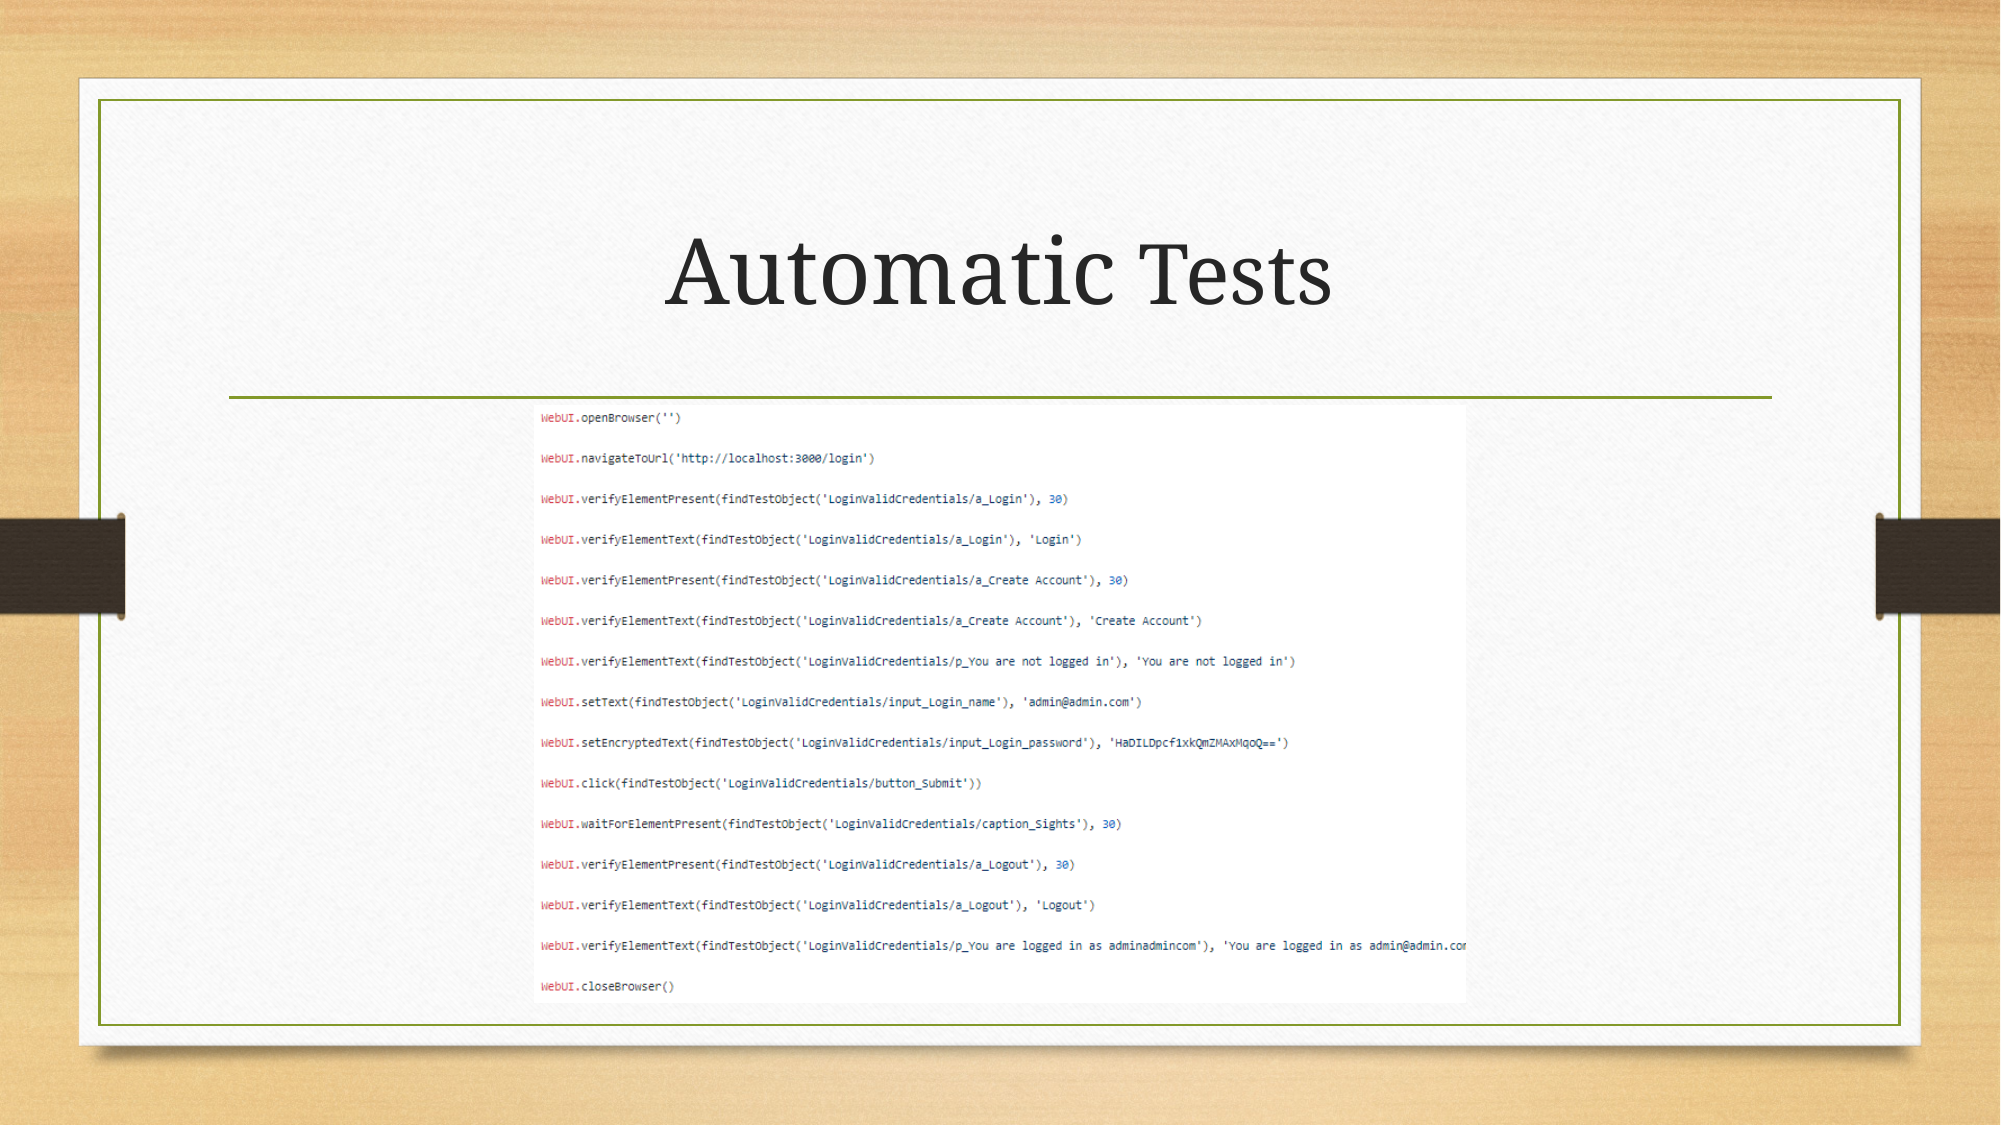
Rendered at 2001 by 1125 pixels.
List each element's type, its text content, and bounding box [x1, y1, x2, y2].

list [533, 405, 1467, 1003]
title Automatic Tests [212, 161, 1788, 375]
picture [0, 0, 2001, 1125]
